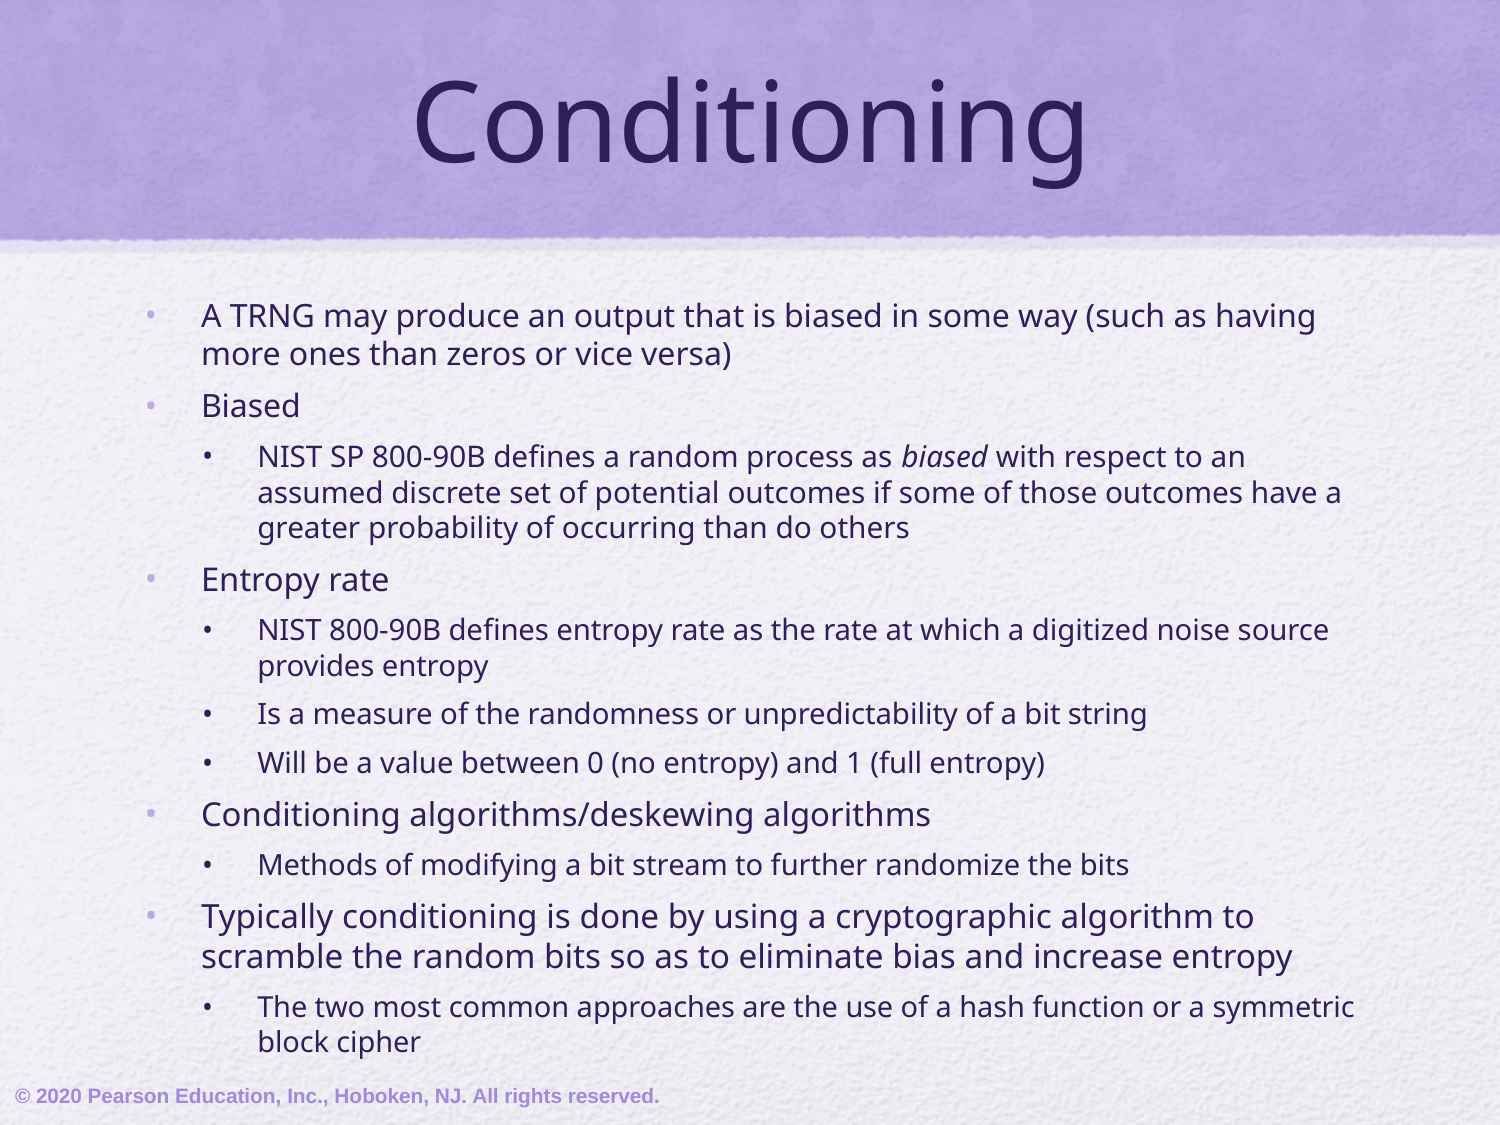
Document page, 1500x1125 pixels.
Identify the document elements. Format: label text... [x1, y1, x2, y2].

picture [0, 225, 1500, 1125]
list A TRNG may produce an output that is biased in some way (such as having more ones than zeros or vice versa) Biased NIST SP 800-90B defines a random process as biased with respect to an assumed discrete set of potential outcomes if some of those outcomes have a greater probability of occurring than do others Entropy rate NIST 800-90B defines entropy rate as the rate at which a digitized noise source provides entropy Is a measure of the randomness or unpredictability of a bit string Will be a value between 0 (no entropy) and 1 (full entropy) Conditioning algorithms/deskewing algorithms Methods of modifying a bit stream to further randomize the bits Typically conditioning is done by using a cryptographic algorithm to scramble the random bits so as to eliminate bias and increase entropy The two most common approaches are the use of a hash function or a symmetric block cipher [129, 287, 1373, 1076]
title Conditioning [129, 6, 1373, 239]
footer © 2020 Pearson Education, Inc., Hoboken, NJ. All rights reserved. [0, 1065, 713, 1125]
